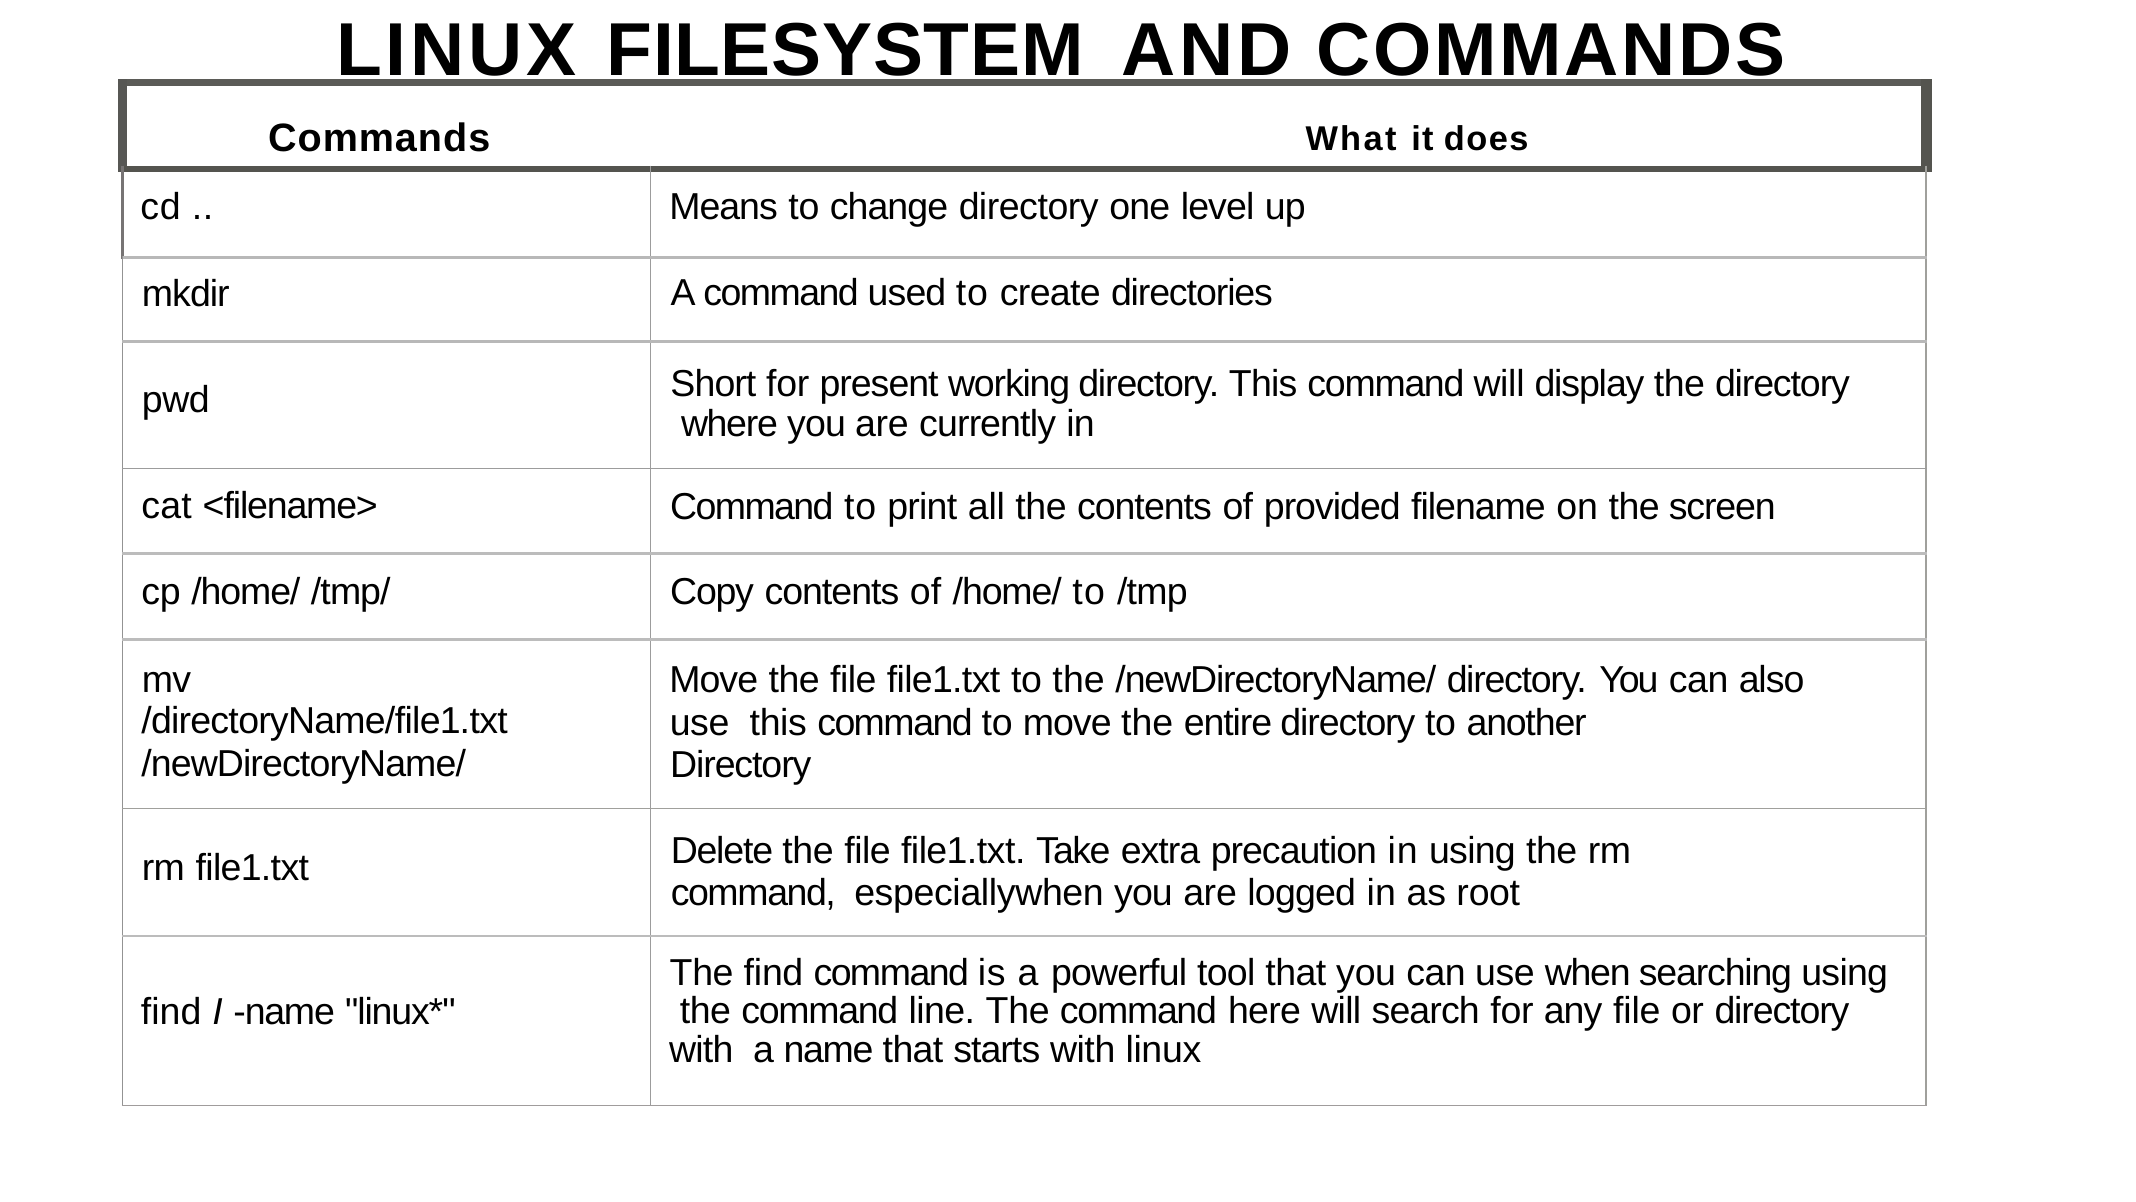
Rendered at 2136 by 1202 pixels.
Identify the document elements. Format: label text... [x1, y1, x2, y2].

table_cell cat <filename> [123, 469, 650, 552]
table_cell Means to change directory one level up [651, 172, 1925, 256]
table_cell Copy contents of /home/ to /tmp [651, 555, 1925, 638]
table_cell find I -name "linux*" [123, 937, 650, 1105]
table_cell cd .. [124, 172, 650, 256]
table_cell Command to print all the contents of provided filename on the screen [651, 469, 1925, 552]
table_cell Delete the file file1.txt. Take extra precaution in using the rm command, especiallywhen you are logged in as root [651, 809, 1925, 935]
table_cell cp /home/ /tmp/ [123, 555, 650, 638]
table_cell mv /directoryName/file1.txt /newDirectoryName/ [123, 641, 650, 808]
table_cell The find command is a powerful tool that you can use when searching using the command line. The command here will search for any file or directory with a name that starts with linux [651, 937, 1925, 1105]
table_cell pwd [123, 343, 650, 468]
table_header Commands What it does [127, 86, 1921, 166]
table_cell Short for present working directory. This command will display the directory where you are currently in [651, 343, 1925, 468]
table_cell mkdir [123, 259, 650, 340]
table_cell A command used to create directories [651, 259, 1925, 340]
table_cell Move the file file1.txt to the /newDirectoryName/ directory. You can also use this command to move the entire directory to another Directory [651, 641, 1925, 808]
title LINUX FILESYSTEM AND COMMANDS [334, 0, 1791, 79]
table_cell rm file1.txt [123, 809, 650, 935]
